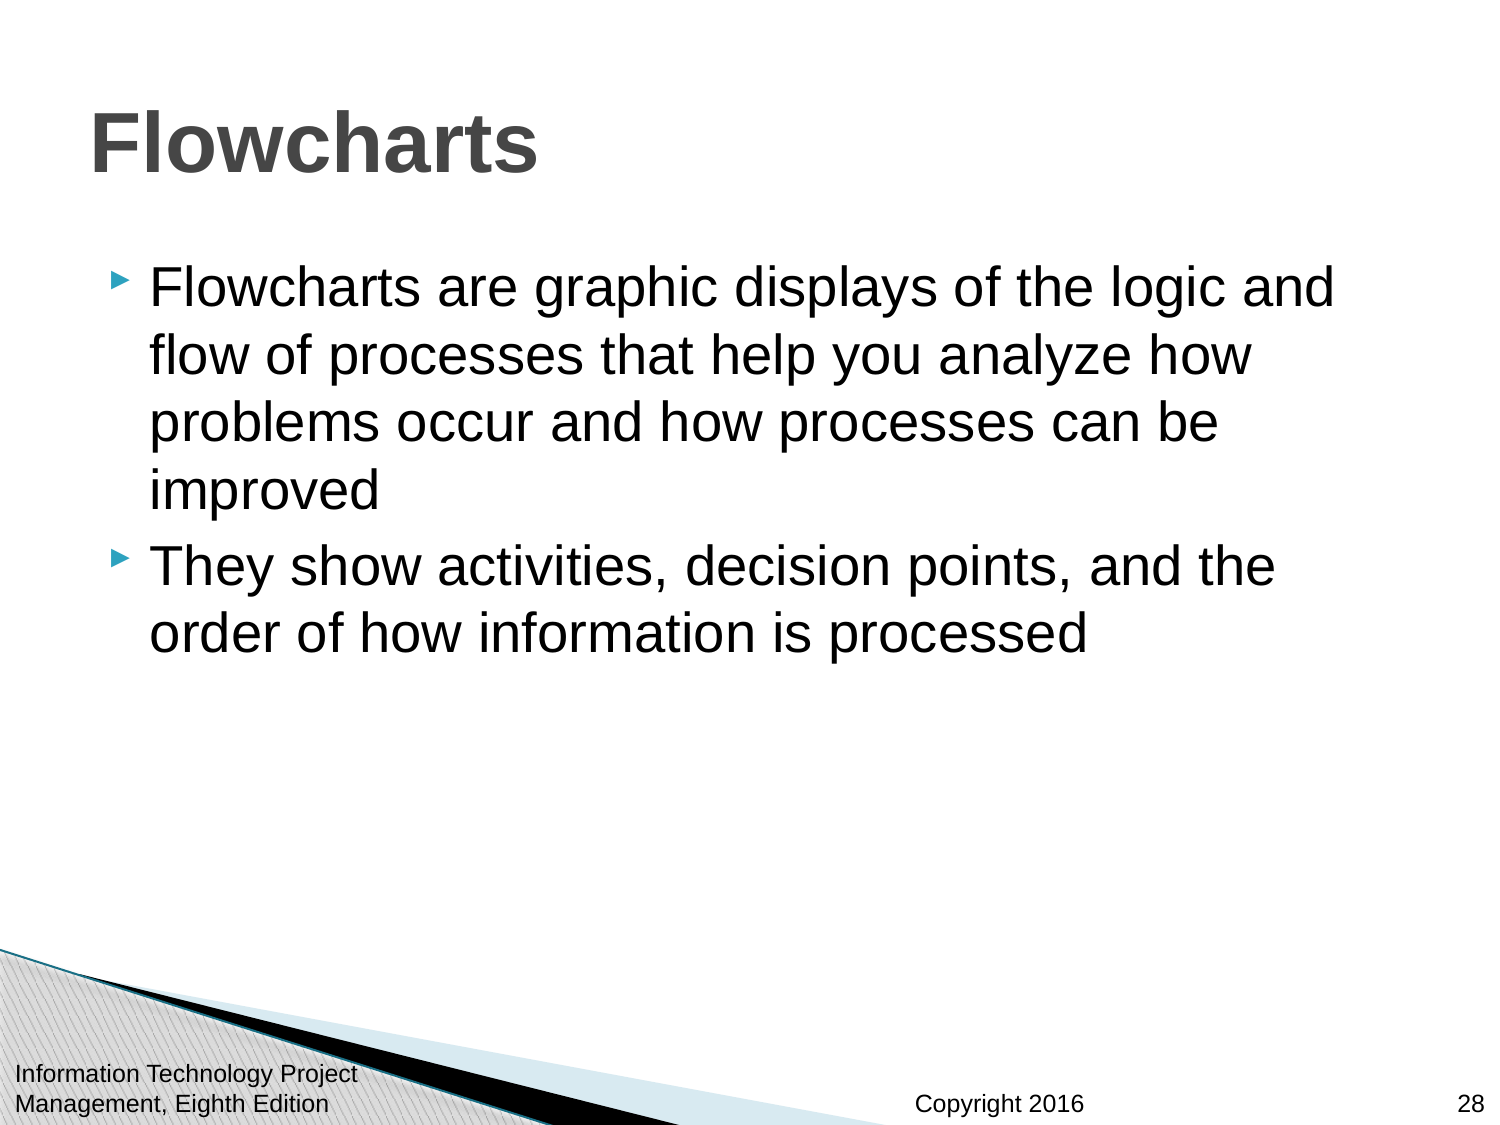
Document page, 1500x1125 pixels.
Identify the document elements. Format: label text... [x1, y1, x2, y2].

slide_number 28 [1408, 1065, 1500, 1125]
footer Information Technology Project Management, Eighth Edition [0, 1065, 425, 1125]
title Flowcharts [75, 45, 1425, 233]
list Flowcharts are graphic displays of the logic and flow of processes that help you analyze how problems occur and how processes can be improved They show activities, decision points, and the order of how information is processed [74, 242, 1426, 986]
